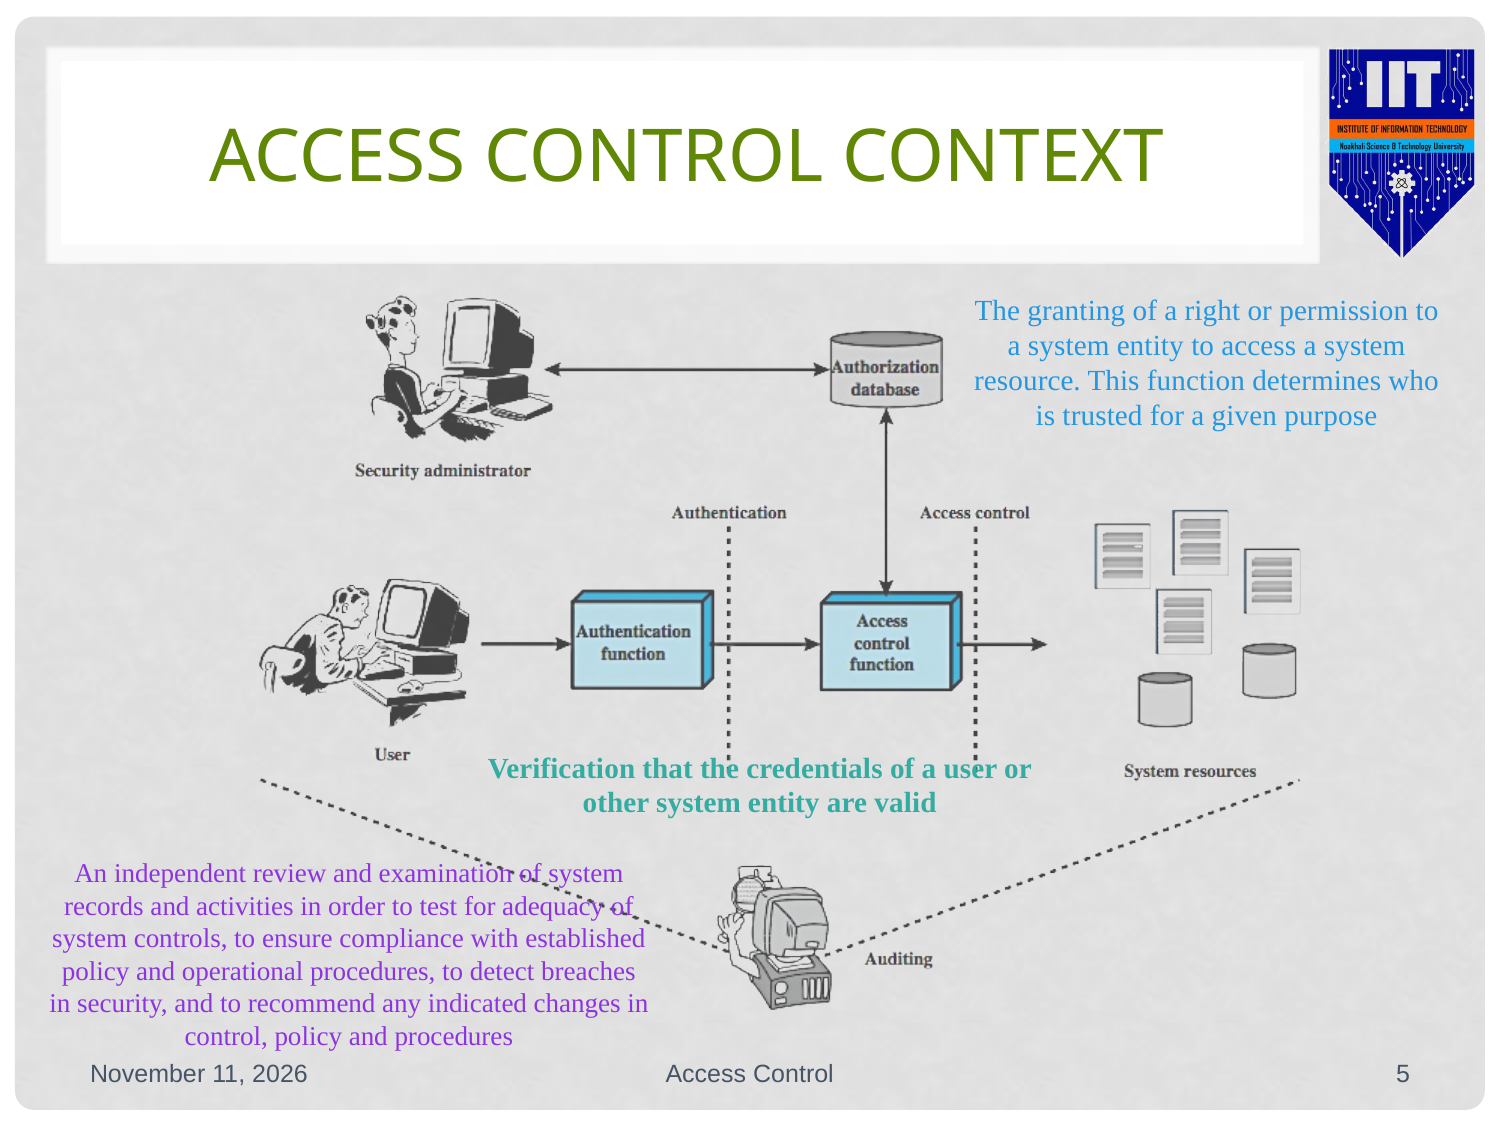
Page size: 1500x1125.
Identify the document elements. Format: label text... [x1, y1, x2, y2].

title Access Control Context [69, 66, 1304, 238]
picture [220, 283, 1326, 1035]
text_box An independent review and examination of system records and activities in order to test for adequacy of system controls, to ensure compliance with established policy and operational procedures, to detect breaches in security, and to recommend any indicated changes in control, policy and procedures [34, 848, 664, 1059]
picture [1319, 45, 1485, 263]
footer Access Control [512, 1042, 988, 1103]
text_box The granting of a right or permission to a system entity to access a system resource. This function determines who is trusted for a given purpose [1326, 284, 1455, 439]
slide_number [75, 1059, 425, 1103]
slide_number 4 [1074, 1042, 1425, 1103]
